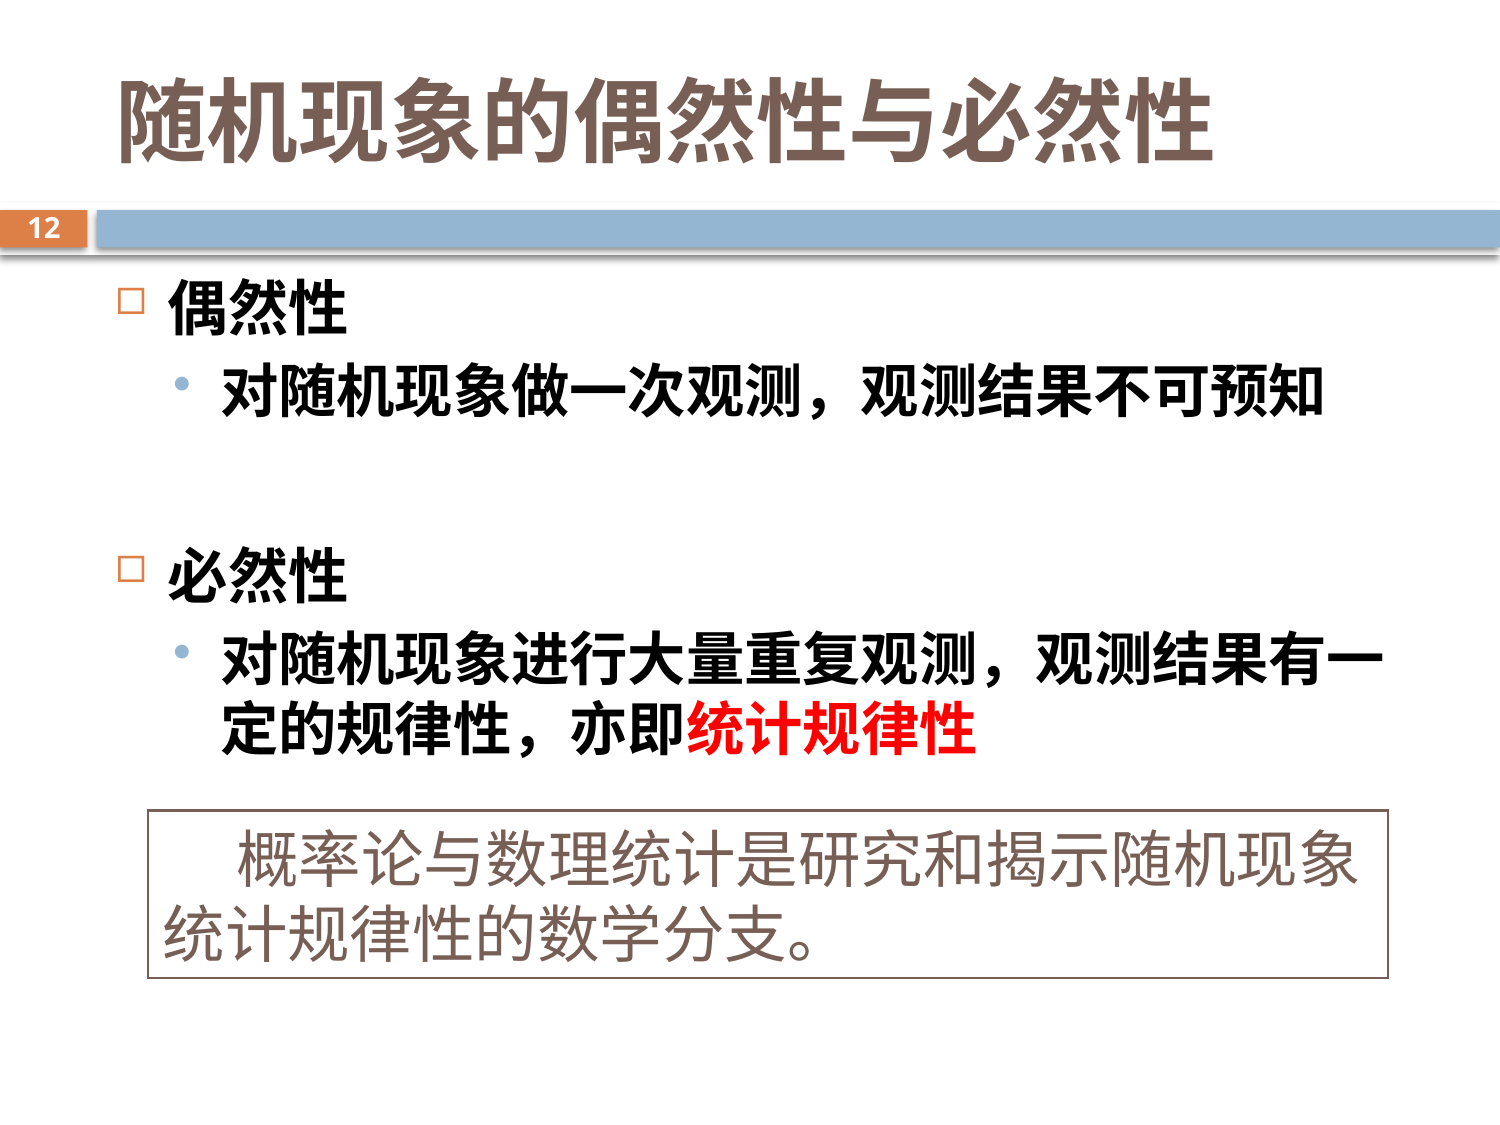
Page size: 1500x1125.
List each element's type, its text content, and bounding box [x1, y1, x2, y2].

list 偶然性 对随机现象做一次观测，观测结果不可预知 必然性 对随机现象进行大量重复观测，观测结果有一定的规律性，亦即统计规律性 [100, 262, 1438, 1000]
text_box 概率论与数理统计是研究和揭示随机现象统计规律性的数学分支。 [147, 810, 1388, 978]
slide_number 12 [0, 208, 88, 249]
title 随机现象的偶然性与必然性 [100, 37, 1438, 200]
